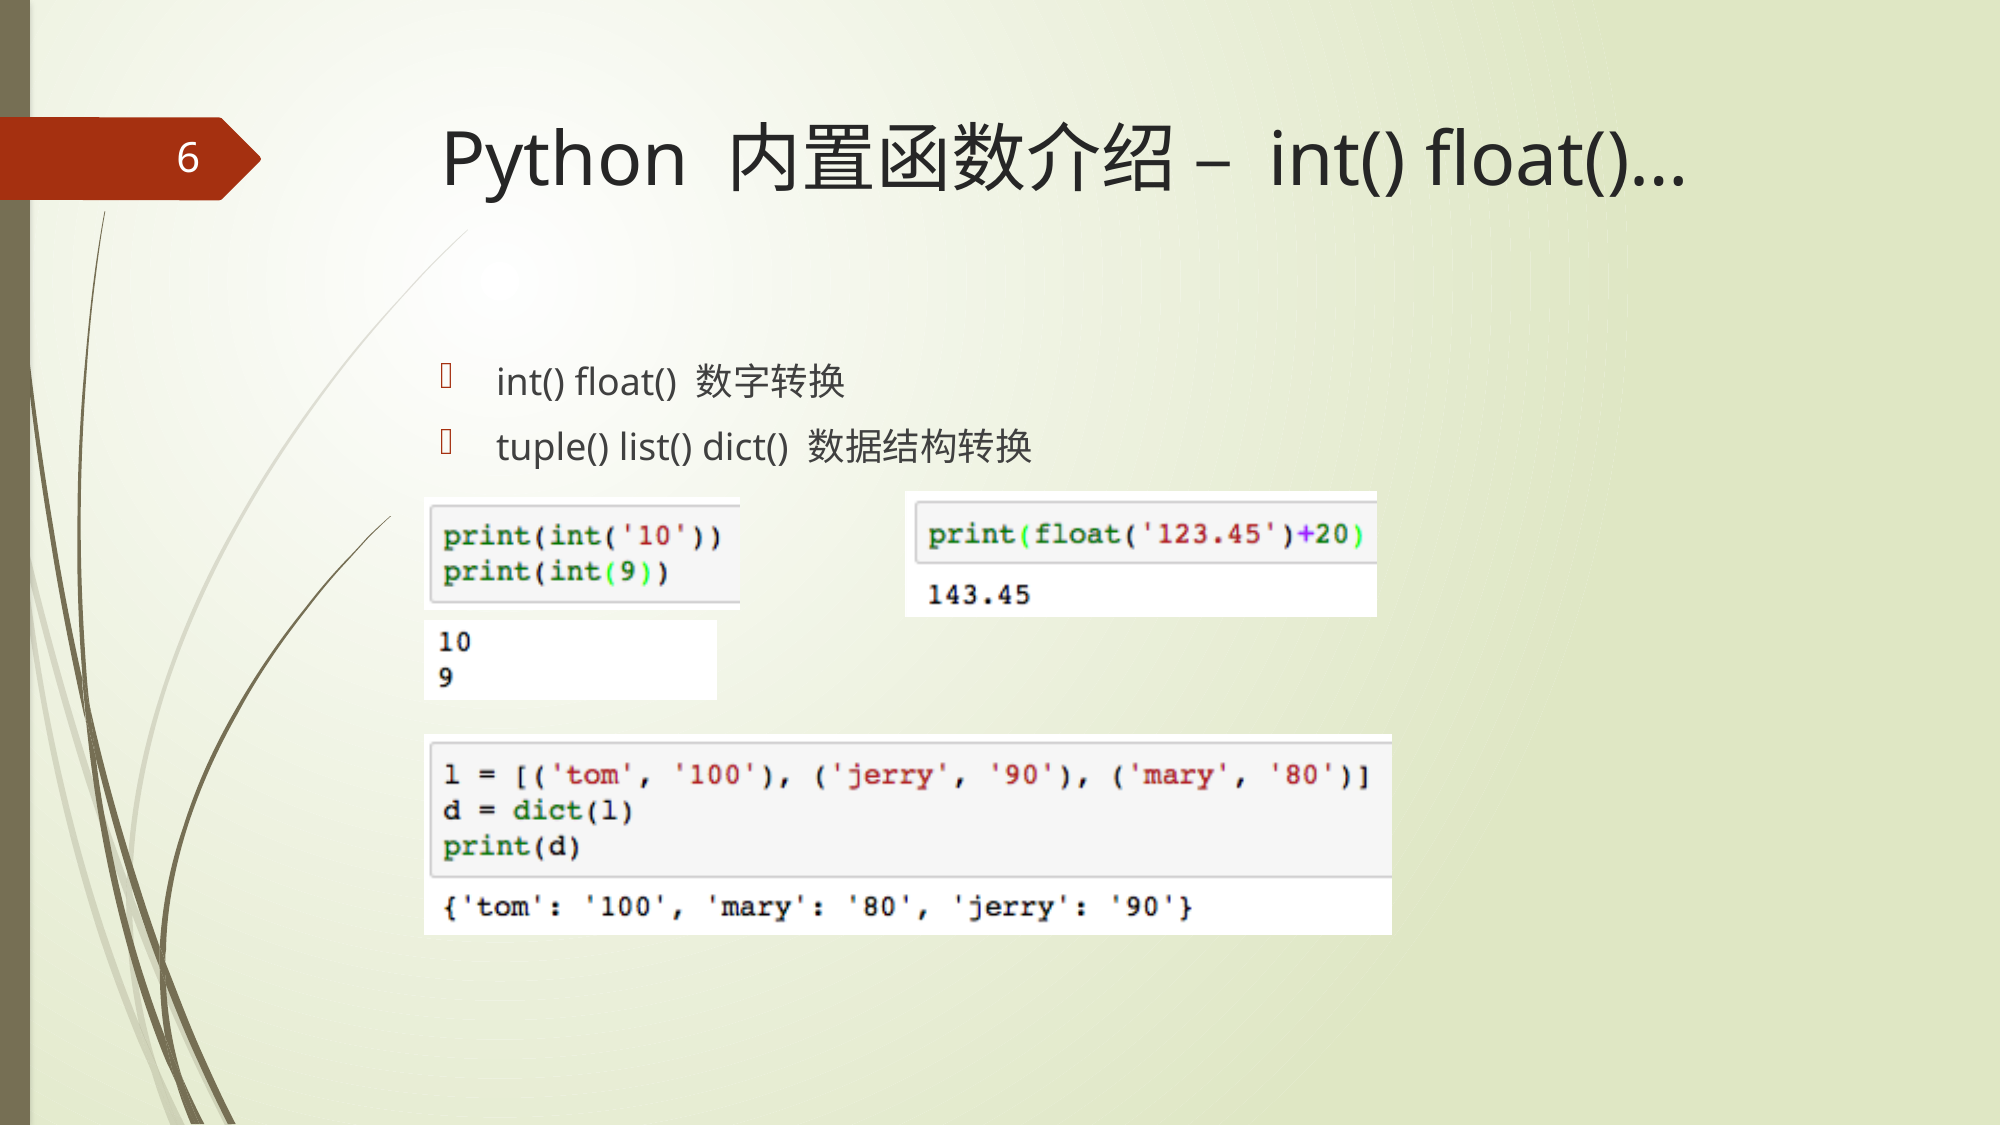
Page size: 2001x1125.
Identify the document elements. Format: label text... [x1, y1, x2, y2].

title Python 内置函数介绍 – int() float()… [425, 102, 1888, 313]
slide_number 6 [87, 129, 216, 190]
picture [905, 490, 1377, 617]
list int() float() 数字转换 tuple() list() dict() 数据结构转换 [424, 350, 1888, 970]
picture [424, 734, 1392, 935]
picture [424, 619, 717, 700]
picture [424, 497, 740, 611]
